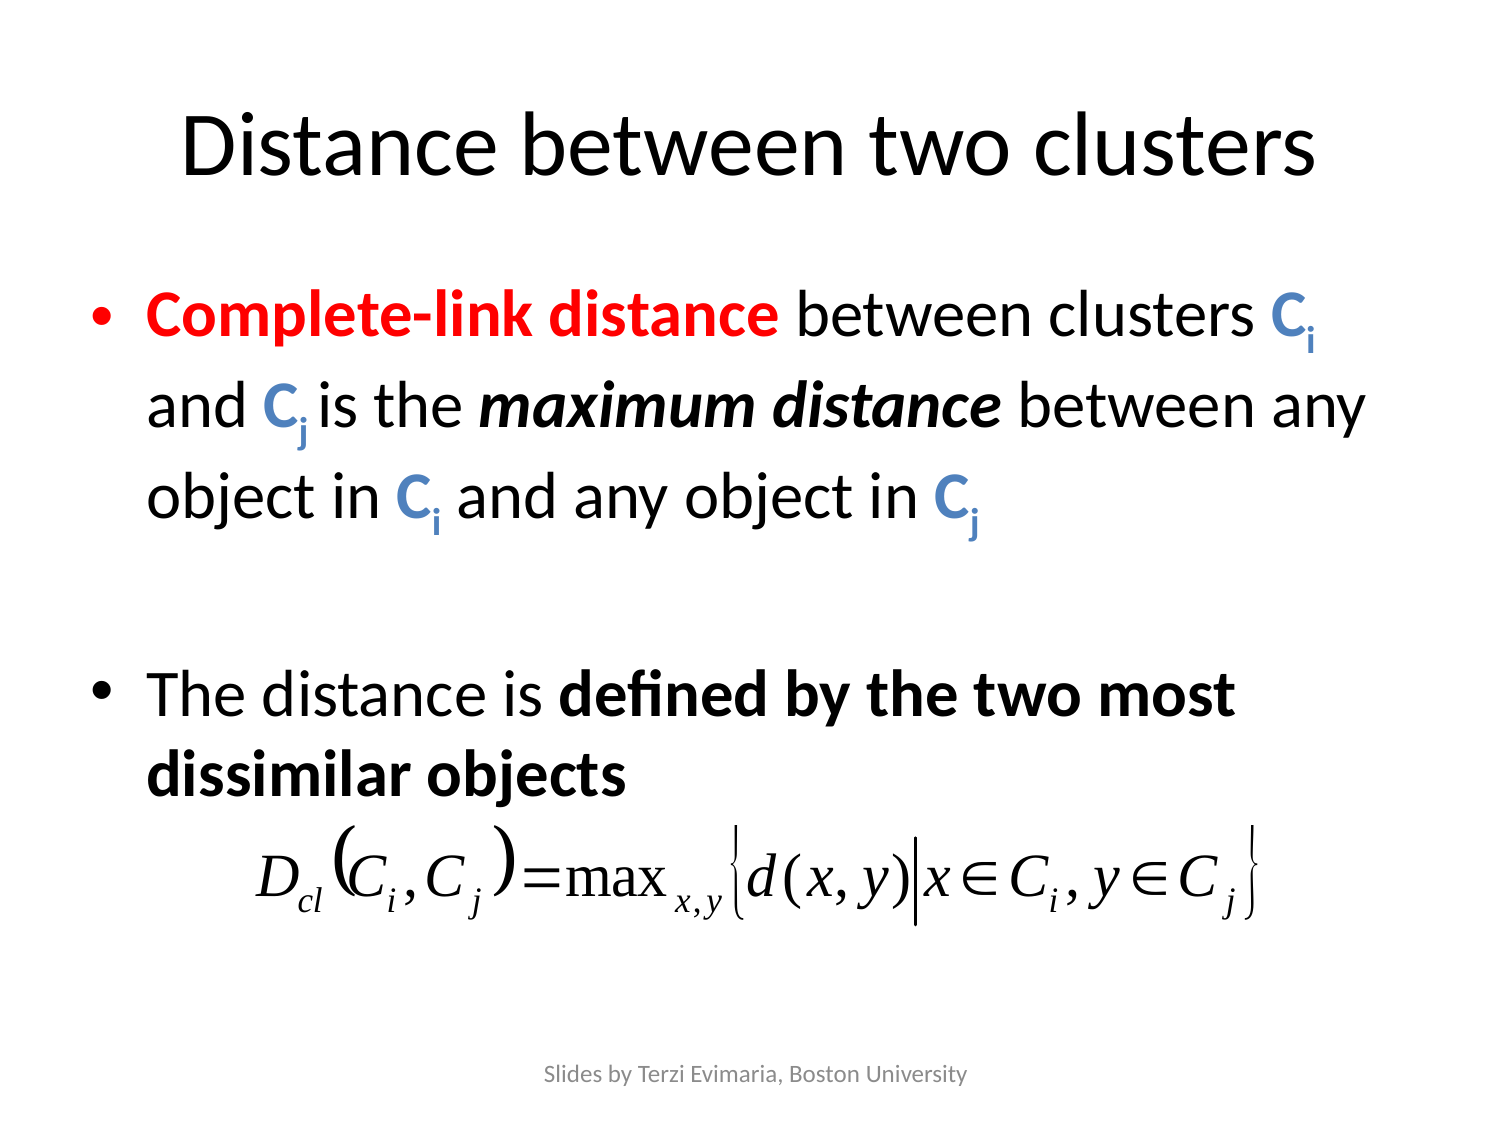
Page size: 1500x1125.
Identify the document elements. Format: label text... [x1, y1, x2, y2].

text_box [244, 824, 1268, 938]
footer Slides by Terzi Evimaria, Boston University [425, 1042, 1088, 1103]
list Complete-link distance between clusters Ci and Cj is the maximum distance between any object in Ci and any object in Cj The distance is defined by the two most dissimilar objects [75, 262, 1425, 1005]
title Distance between two clusters [75, 45, 1425, 233]
